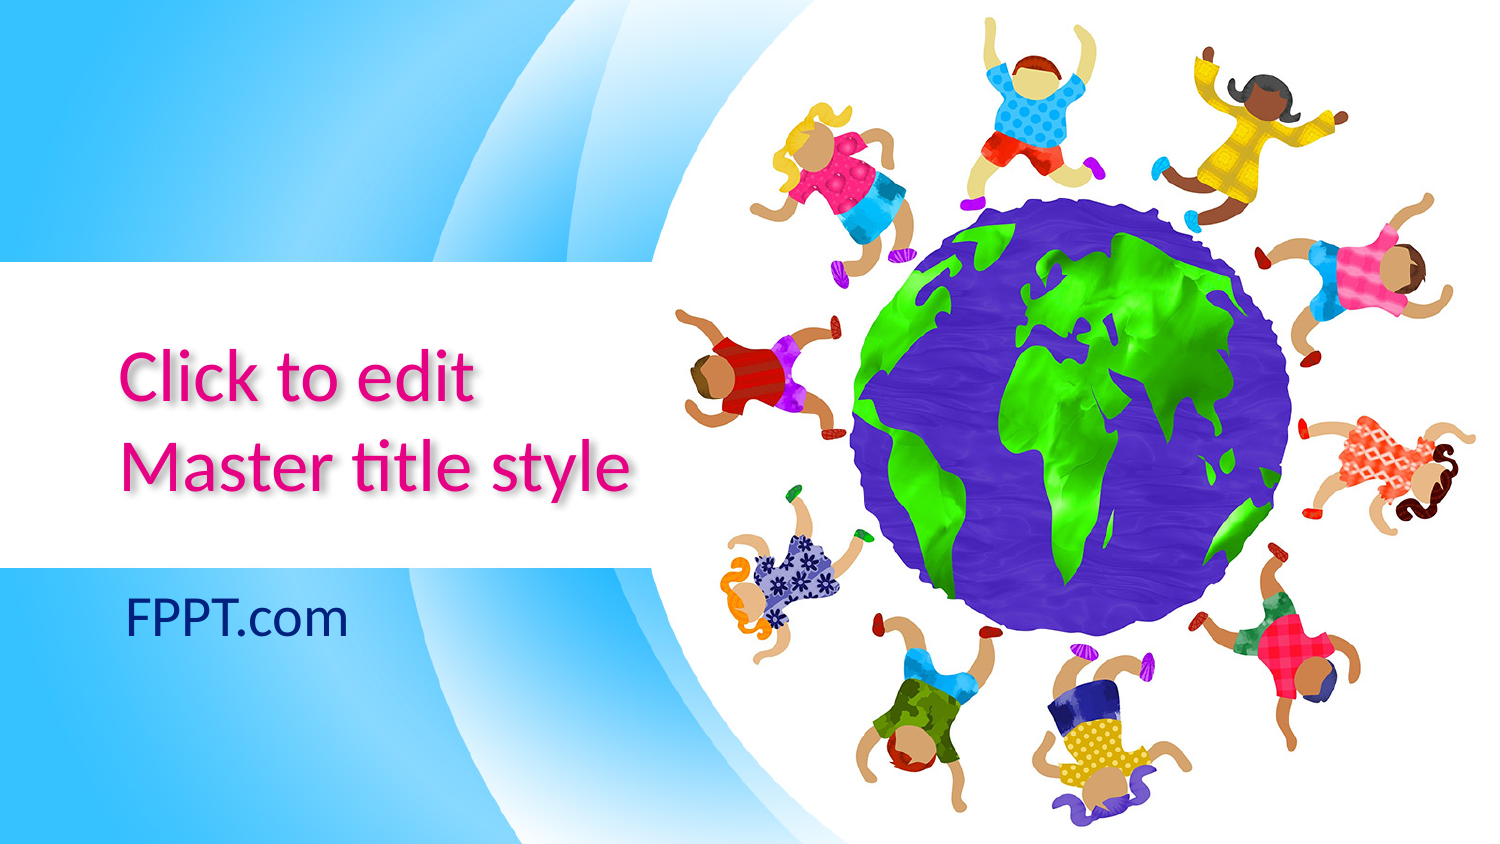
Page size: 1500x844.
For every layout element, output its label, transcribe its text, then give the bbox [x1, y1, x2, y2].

picture [0, 0, 1500, 844]
subtitle FPPT.com [110, 570, 1404, 691]
title Click to edit Master title style [104, 279, 1372, 554]
